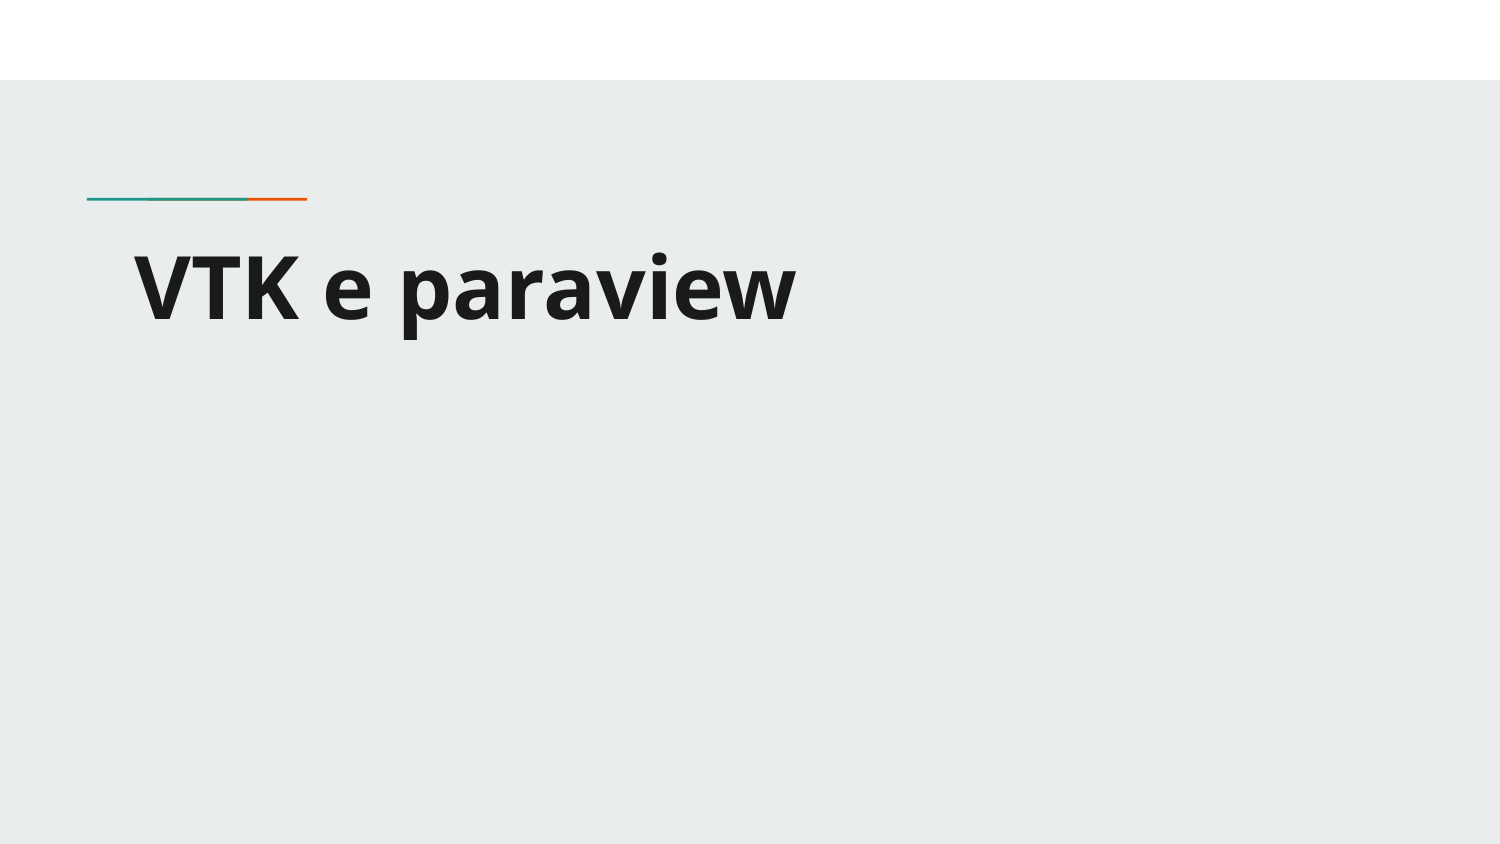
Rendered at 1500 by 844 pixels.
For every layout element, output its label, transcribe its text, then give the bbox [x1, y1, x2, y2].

title VTK e paraview [119, 216, 1381, 490]
